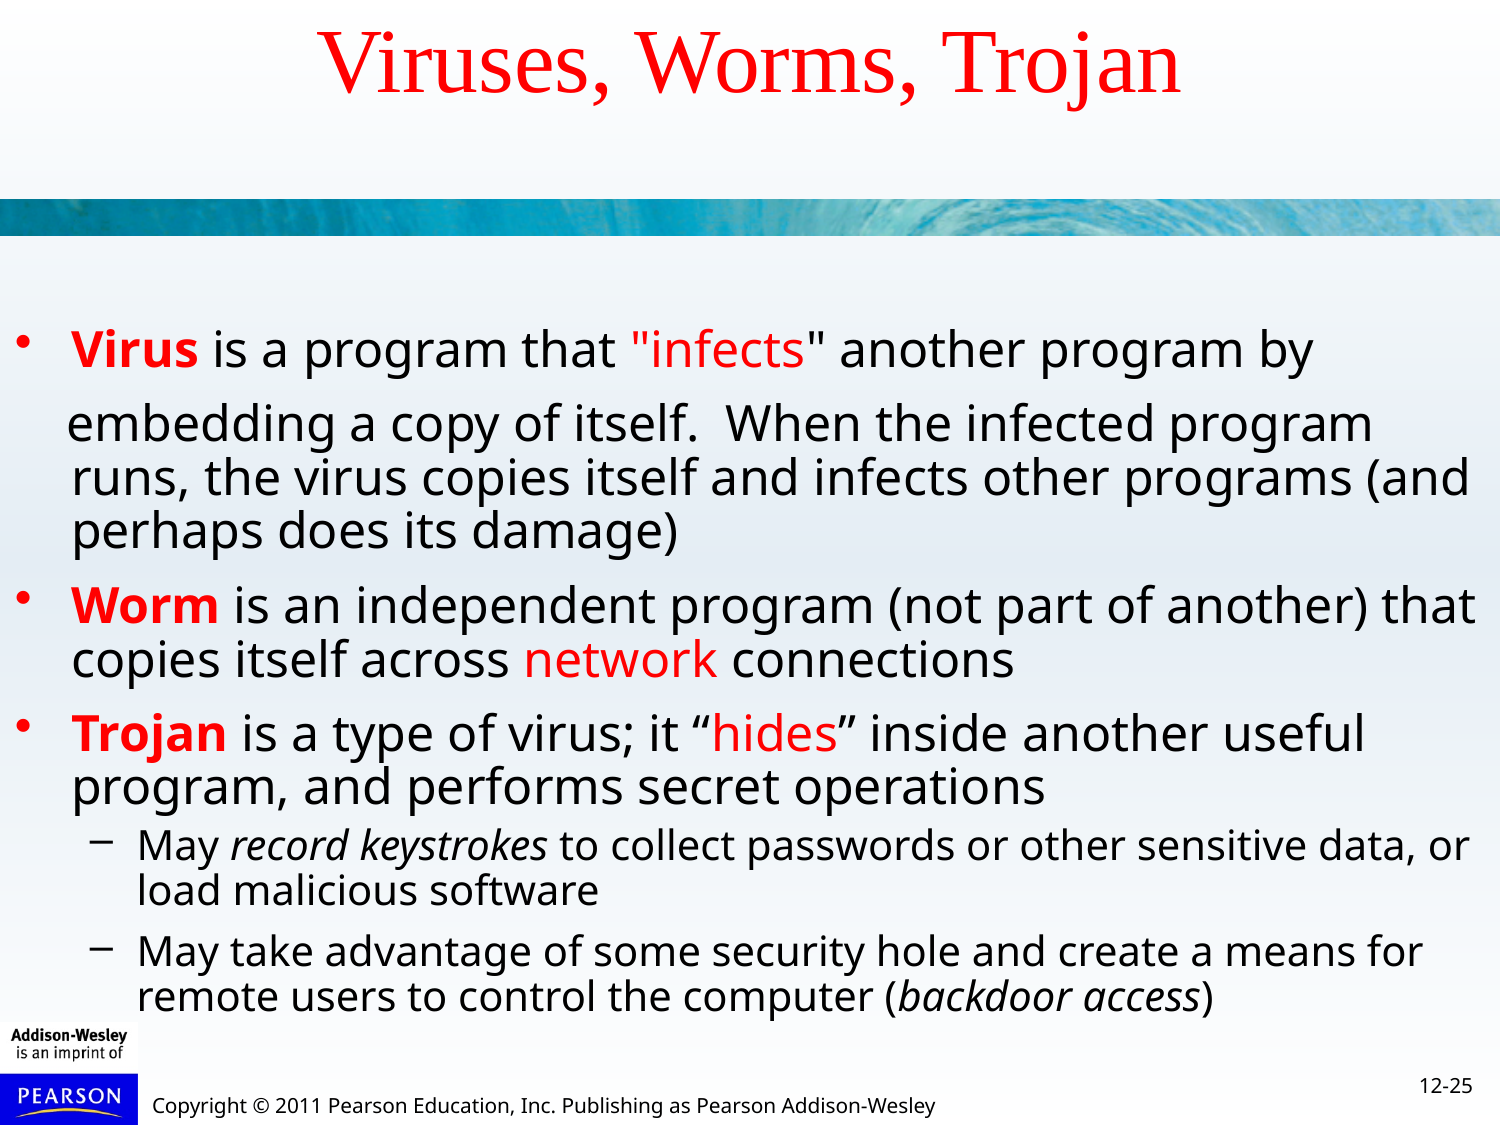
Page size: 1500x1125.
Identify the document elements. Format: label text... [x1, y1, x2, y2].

slide_number 12-25 [1175, 1088, 1488, 1125]
picture [0, 1088, 138, 1125]
title Viruses, Worms, Trojan [75, 0, 1425, 113]
list Virus is a program that "infects" another program by embedding a copy of itself. When the infected program runs, the virus copies itself and infects other programs (and perhaps does its damage) Worm is an independent program (not part of another) that copies itself across network connections Trojan is a type of virus; it “hides” inside another useful program, and performs secret operations May record keystrokes to collect passwords or other sensitive data, or load malicious software May take advantage of some security hole and create a means for remote users to control the computer (backdoor access) [0, 162, 1500, 1088]
